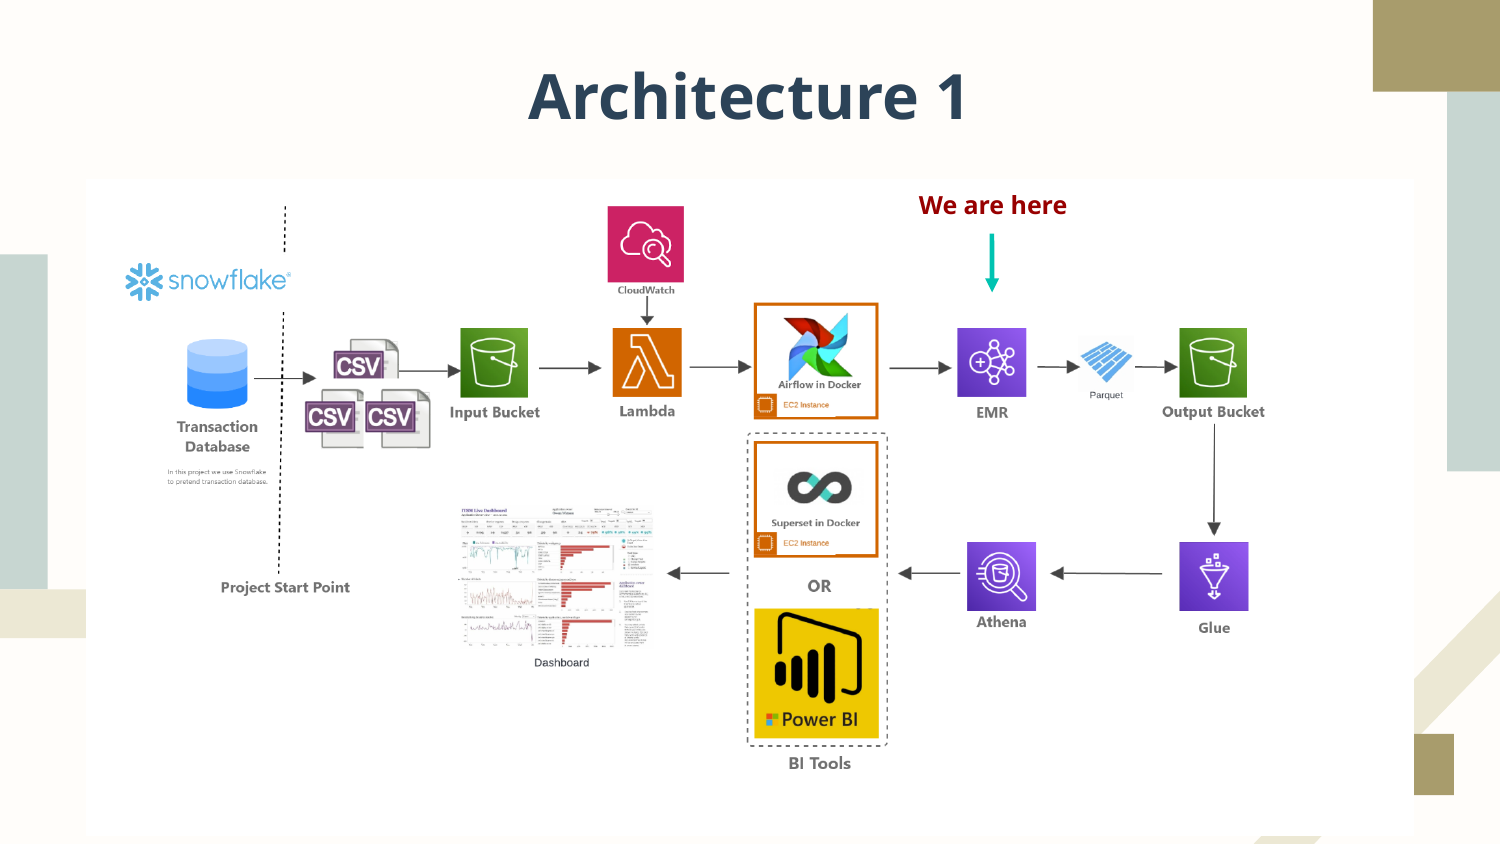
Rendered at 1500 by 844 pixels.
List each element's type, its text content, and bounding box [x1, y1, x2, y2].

picture [85, 179, 1415, 836]
title Architecture 1 [118, 41, 1382, 136]
